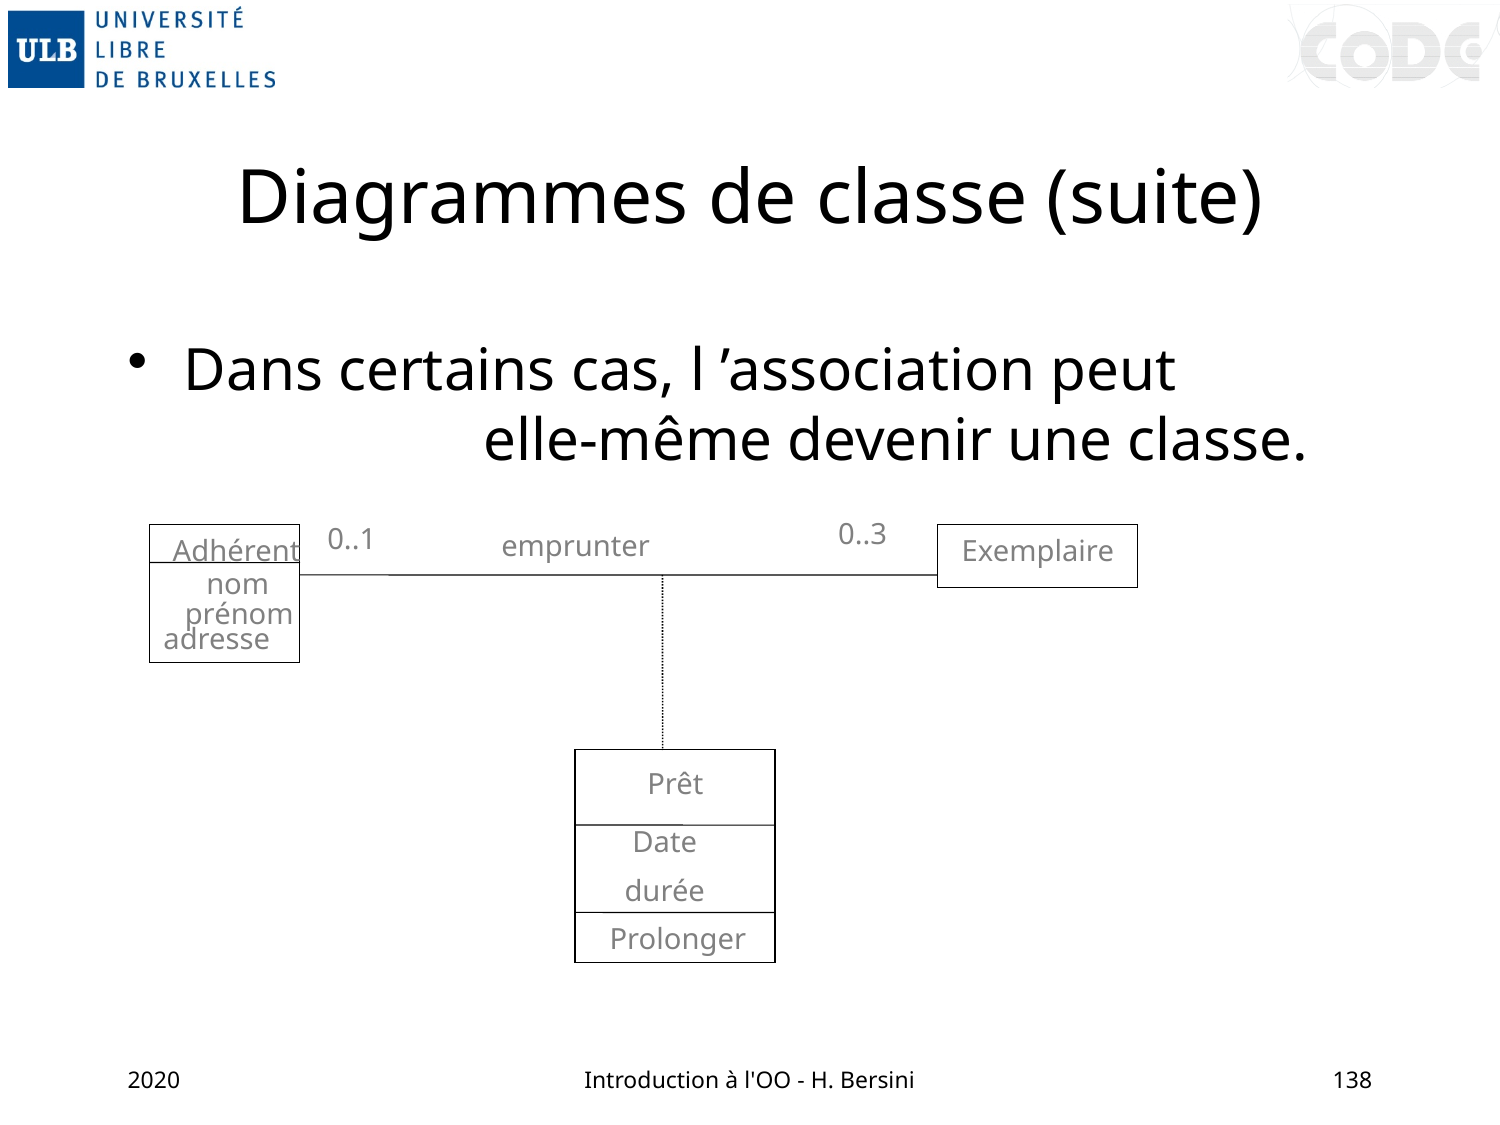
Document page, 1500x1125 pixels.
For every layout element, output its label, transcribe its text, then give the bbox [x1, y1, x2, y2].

text_box Adhérent [157, 525, 316, 575]
text_box Exemplaire [946, 525, 1129, 575]
title Diagrammes de classe (suite) [112, 99, 1388, 288]
text_box [762, 913, 775, 963]
text_box nom [191, 557, 284, 587]
slide_number 138 [1074, 1058, 1388, 1101]
text_box Prêt [632, 757, 719, 808]
footer Introduction à l'OO - H. Bersini [512, 1058, 988, 1101]
text_box [937, 524, 1138, 588]
text_box [720, 826, 775, 912]
picture [8, 6, 275, 88]
slide_number 2020 [112, 1058, 426, 1101]
text_box prénom [169, 587, 309, 638]
text_box [149, 524, 300, 612]
text_box 0..3 [823, 507, 902, 558]
text_box [575, 913, 594, 963]
text_box [286, 638, 300, 663]
text_box 0..1 [312, 512, 391, 563]
text_box Date durée [609, 815, 720, 912]
picture [1287, 4, 1500, 88]
list Dans certains cas, l ’association peut elle-même devenir une classe. [112, 324, 1388, 1000]
text_box Prolonger [594, 912, 762, 963]
text_box [575, 749, 775, 825]
text_box adresse [148, 612, 286, 663]
text_box emprunter [486, 520, 665, 570]
text_box [575, 826, 609, 912]
